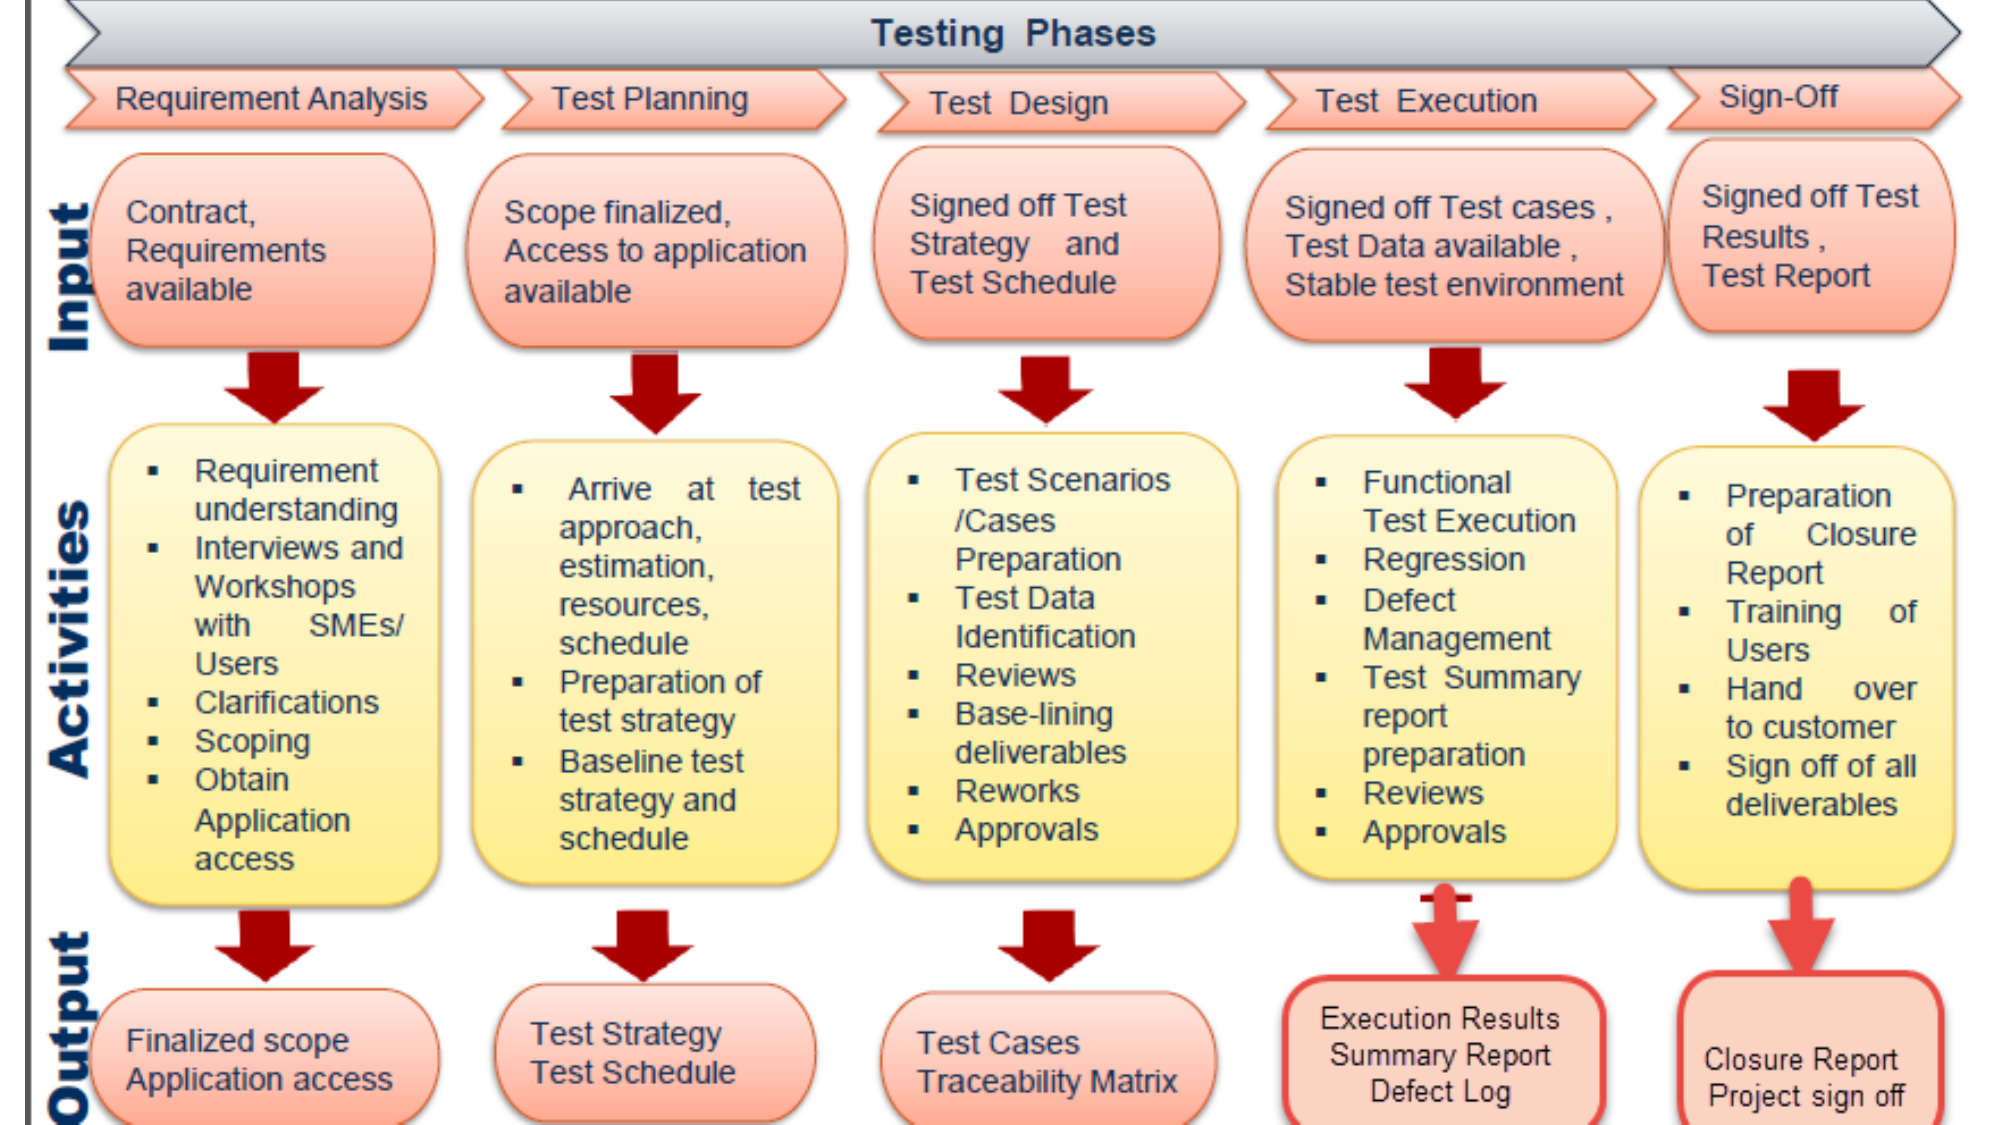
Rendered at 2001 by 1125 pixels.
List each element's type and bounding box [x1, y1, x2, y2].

list [25, 0, 1968, 1125]
